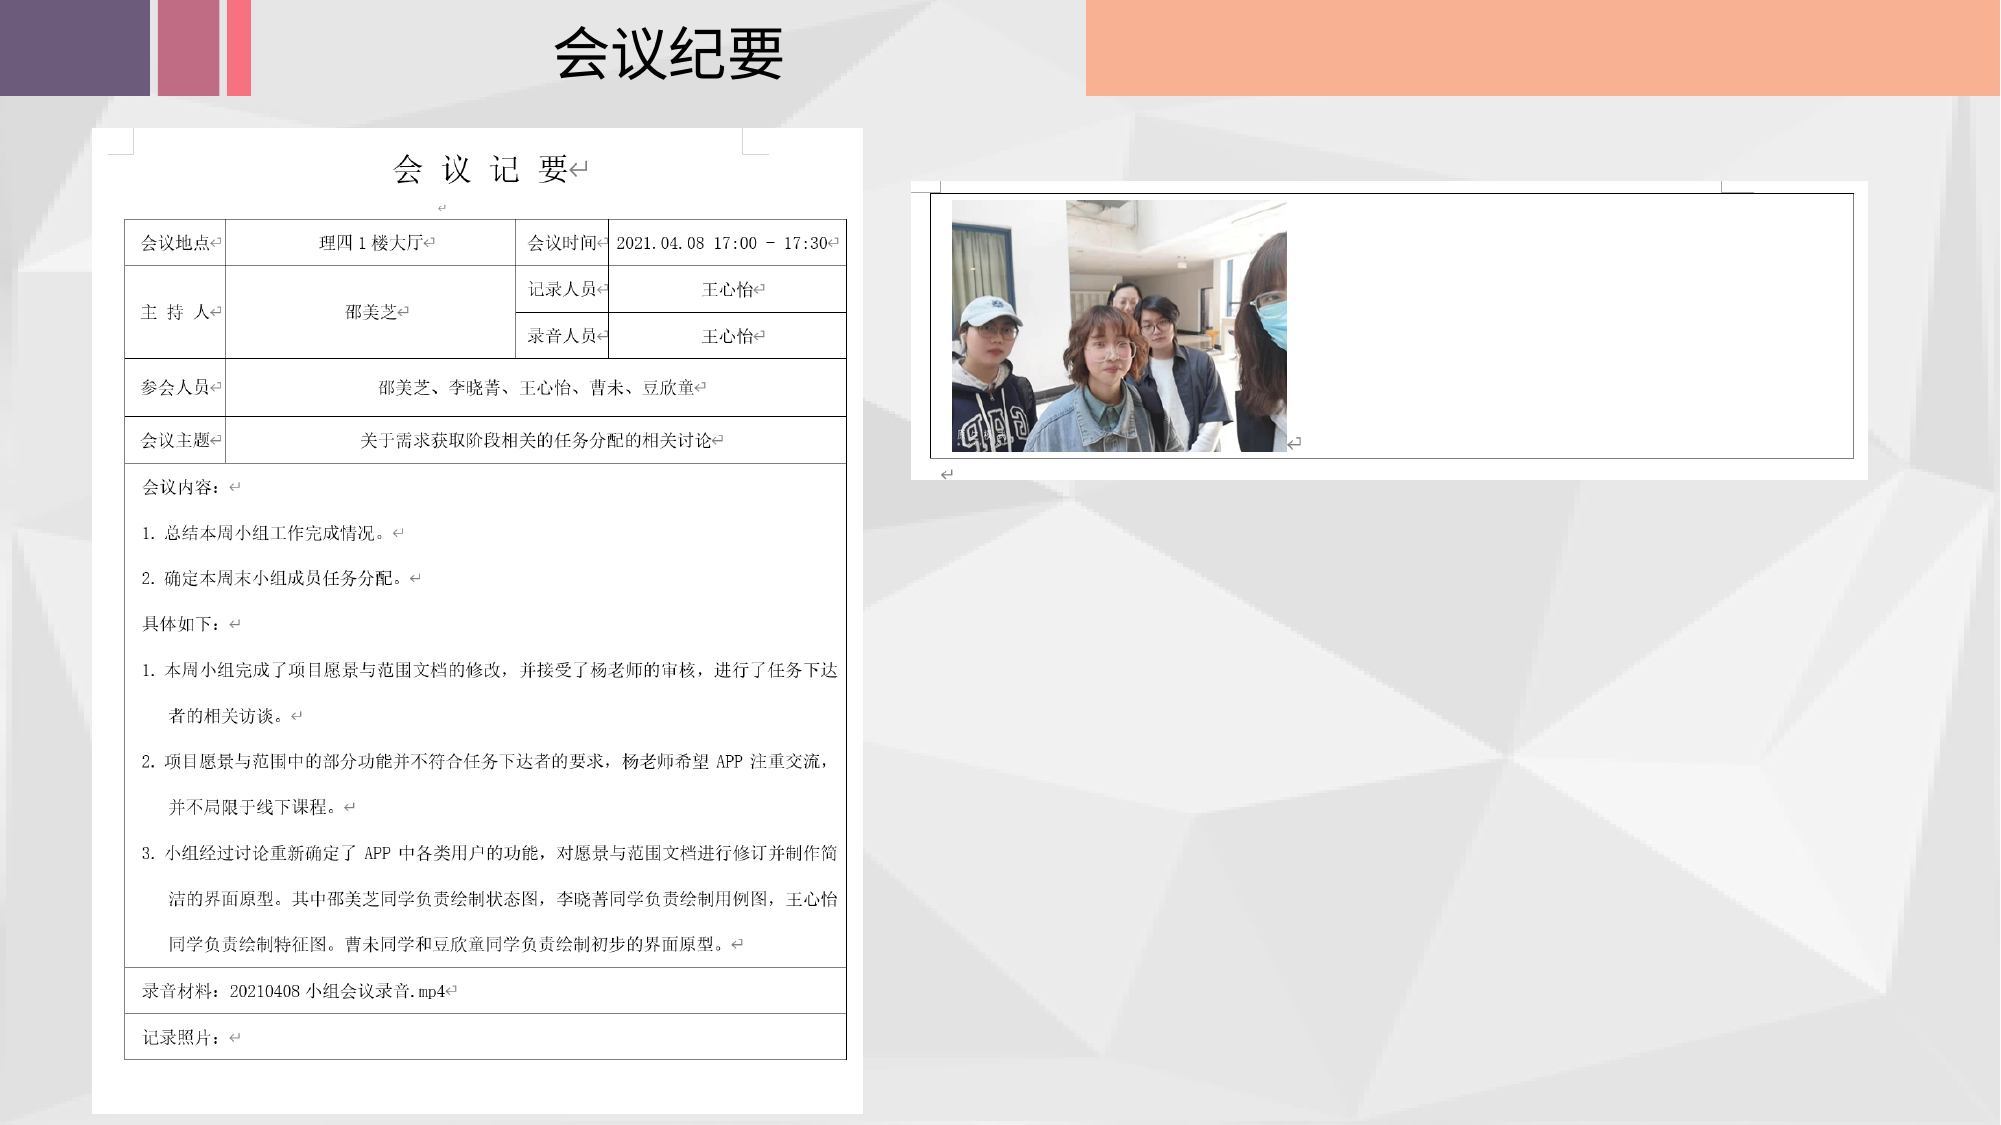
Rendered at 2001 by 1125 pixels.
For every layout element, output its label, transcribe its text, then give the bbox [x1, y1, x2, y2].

text_box [227, 0, 251, 96]
text_box [157, 0, 220, 96]
text_box 会议纪要 [442, 10, 895, 95]
picture [0, 0, 2001, 1125]
text_box [1086, 0, 2000, 96]
text_box [0, 0, 150, 96]
